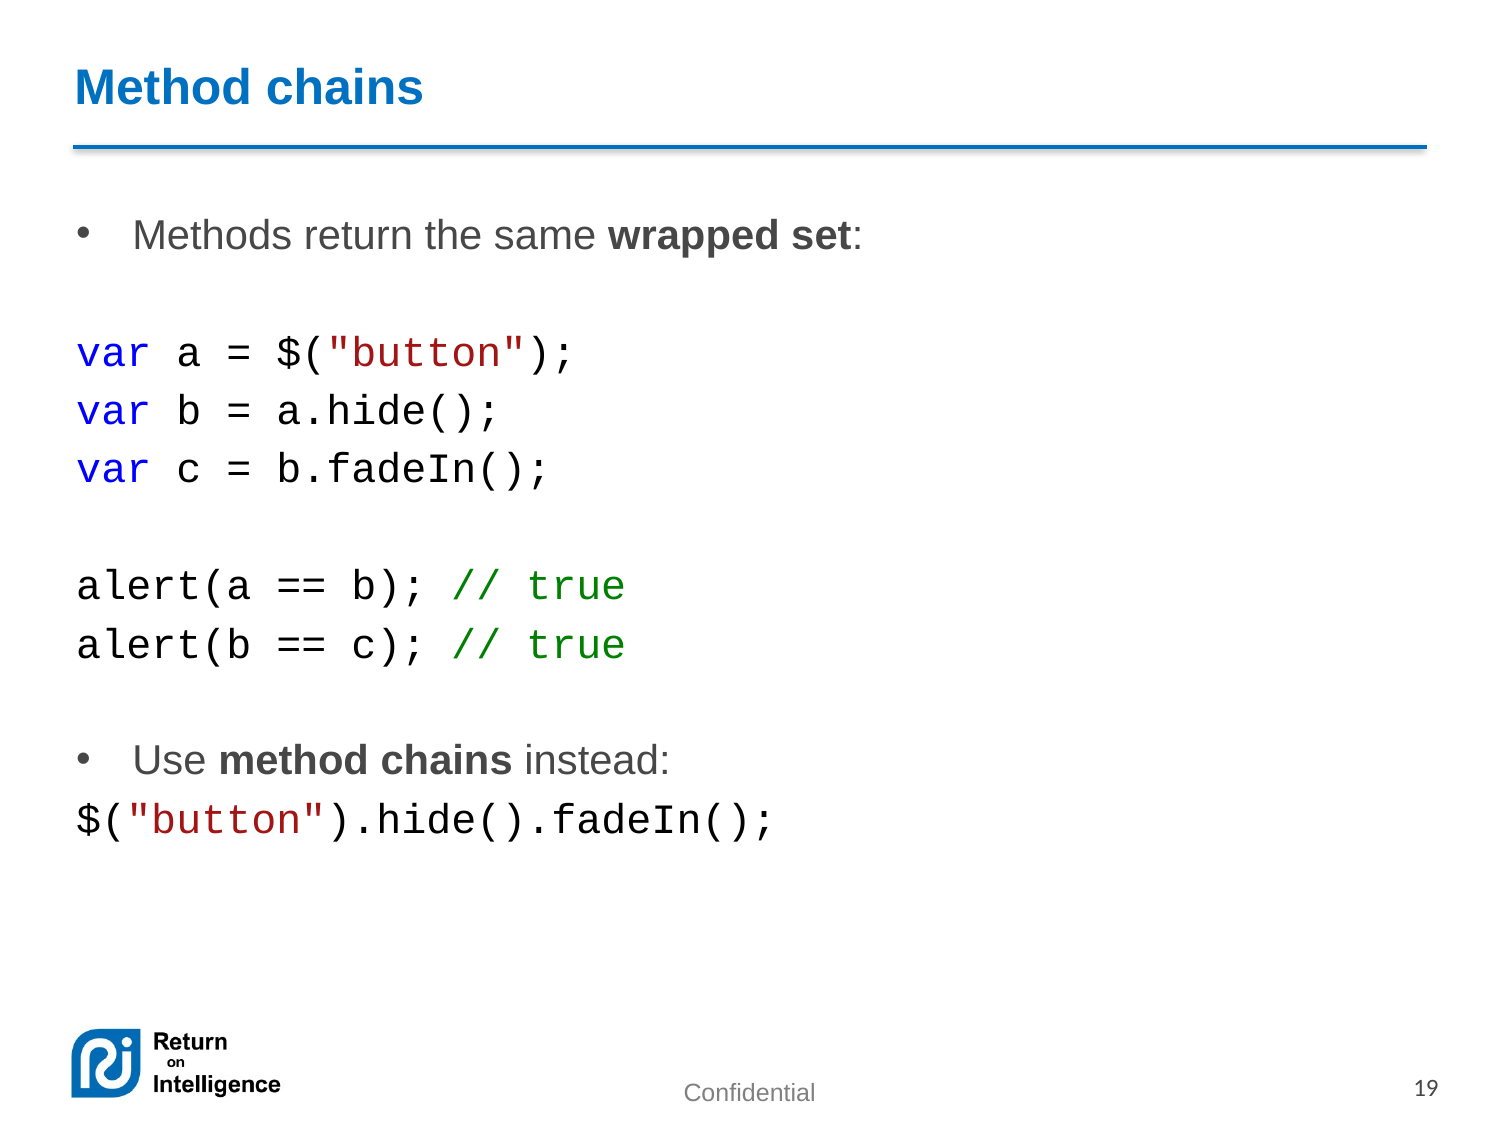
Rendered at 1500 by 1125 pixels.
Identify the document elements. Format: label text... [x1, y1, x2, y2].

picture [67, 1022, 289, 1098]
list Methods return the same wrapped set: var a = $("button"); var b = a.hide(); var c = b.fadeIn(); alert(a == b); // true alert(b == c); // true Use method chains instead: $("button").hide().fadeIn(); [61, 199, 1454, 988]
title Method chains [59, 2, 1454, 166]
